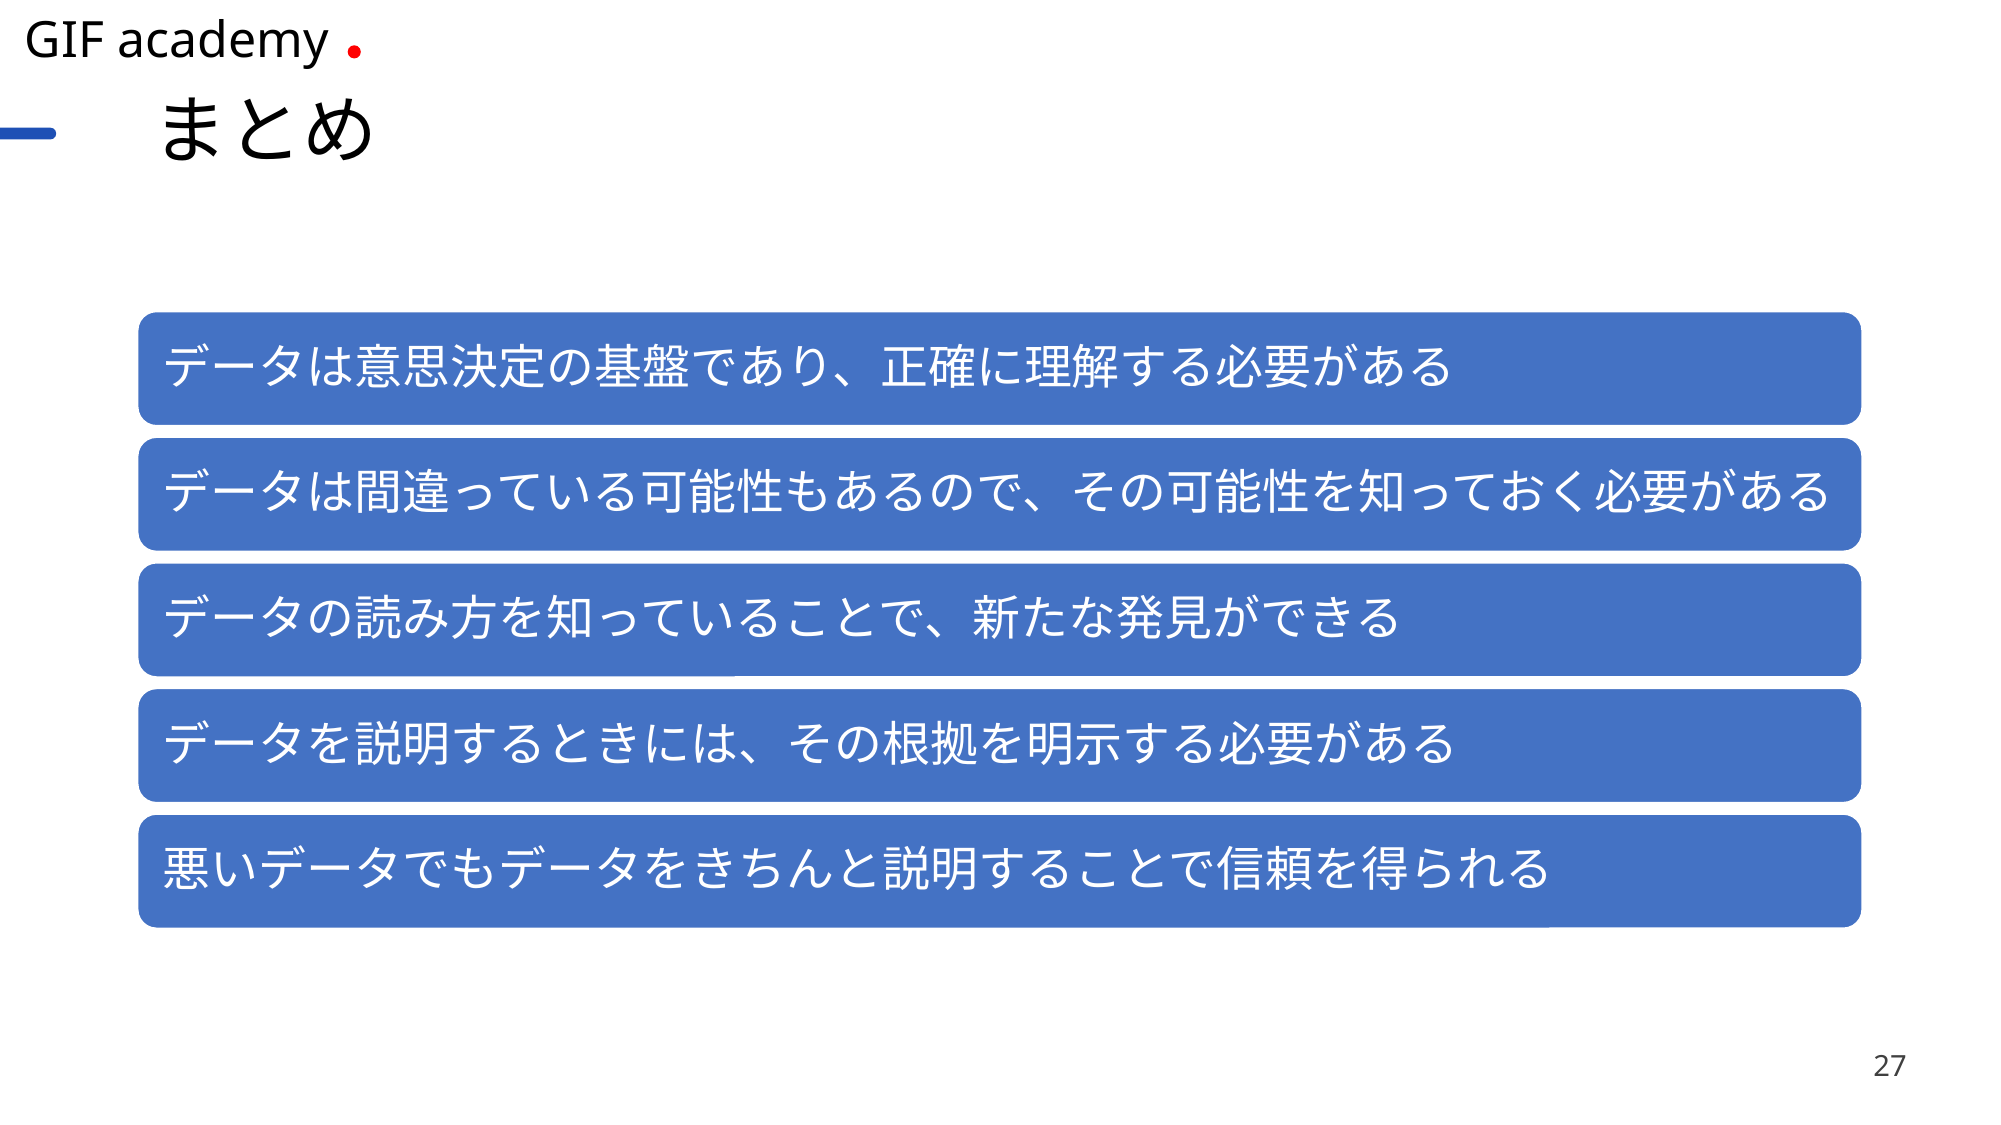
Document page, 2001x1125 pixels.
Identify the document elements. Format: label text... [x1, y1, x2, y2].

title まとめ [137, 85, 1863, 183]
slide_number 27 [1471, 1036, 1922, 1097]
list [137, 224, 1863, 1015]
